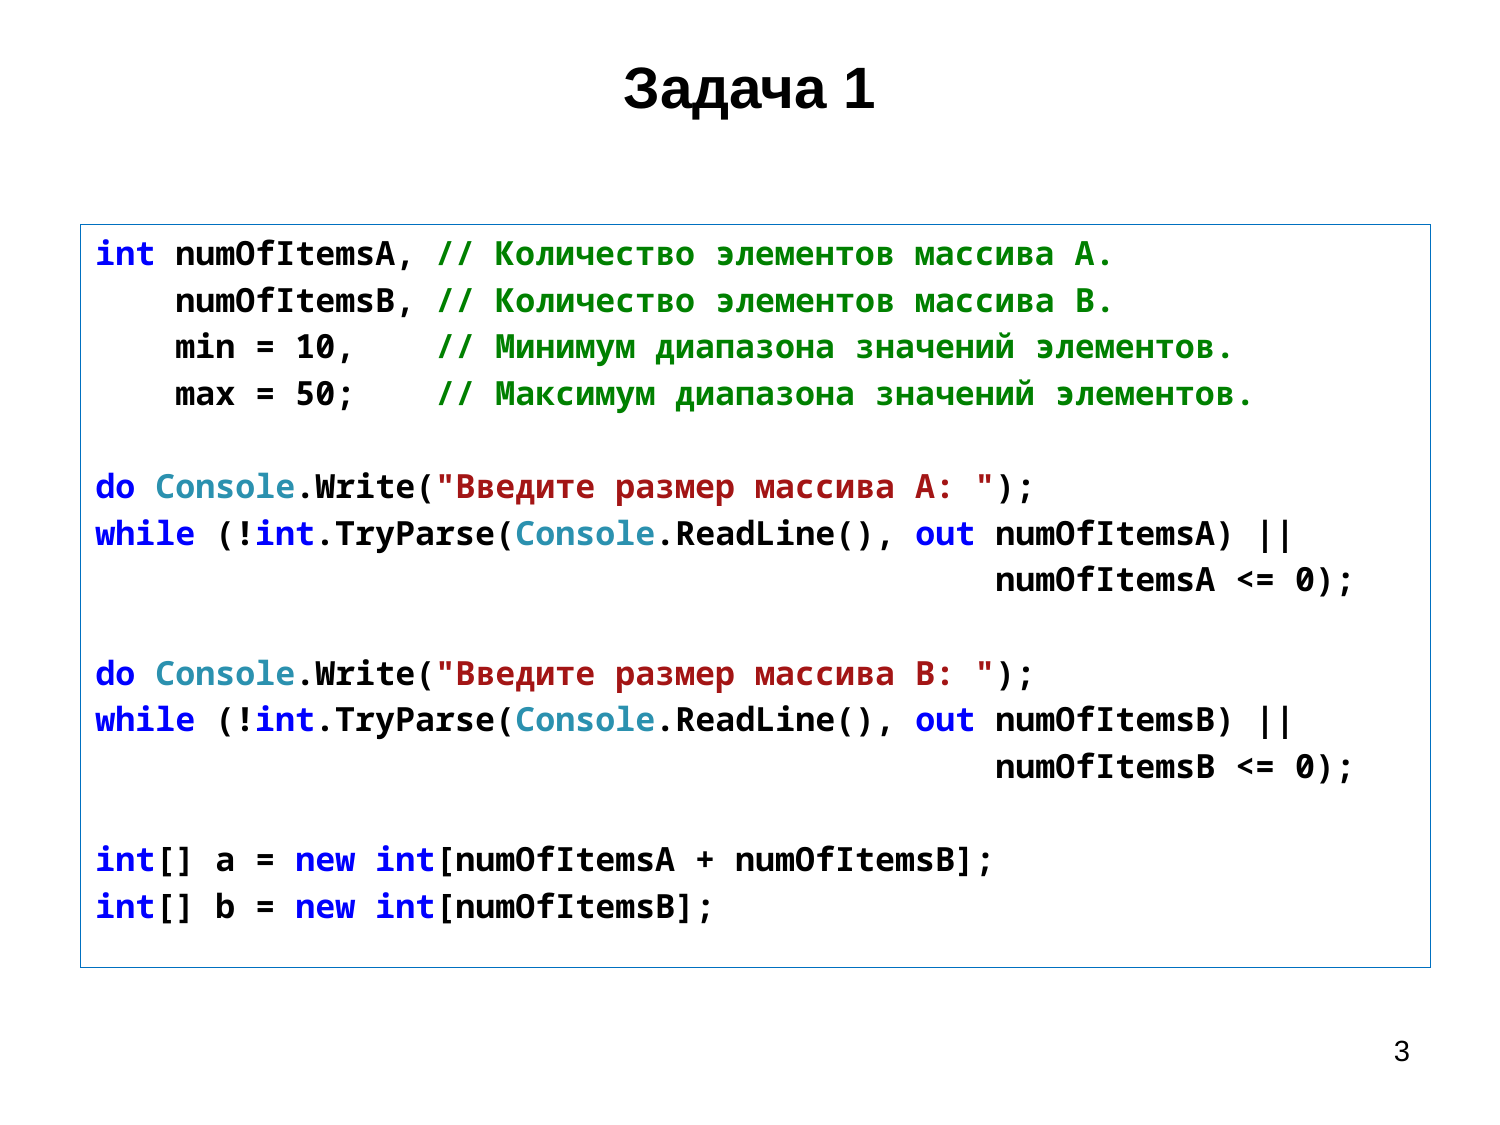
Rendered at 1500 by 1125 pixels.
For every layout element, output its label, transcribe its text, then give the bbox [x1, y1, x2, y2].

title Задача 1 [75, 45, 1425, 125]
list int numOfItemsA, // Количество элементов массива А. numOfItemsB, // Количество элементов массива В. min = 10, // Минимум диапазона значений элементов. max = 50; // Максимум диапазона значений элементов. do Console.Write("Введите размер массива А: "); while (!int.TryParse(Console.ReadLine(), out numOfItemsA) || numOfItemsA <= 0); do Console.Write("Введите размер массива B: "); while (!int.TryParse(Console.ReadLine(), out numOfItemsB) || numOfItemsB <= 0); int[] a = new int[numOfItemsA + numOfItemsB]; int[] b = new int[numOfItemsB]; [80, 224, 1431, 968]
slide_number 3 [1074, 1024, 1426, 1103]
